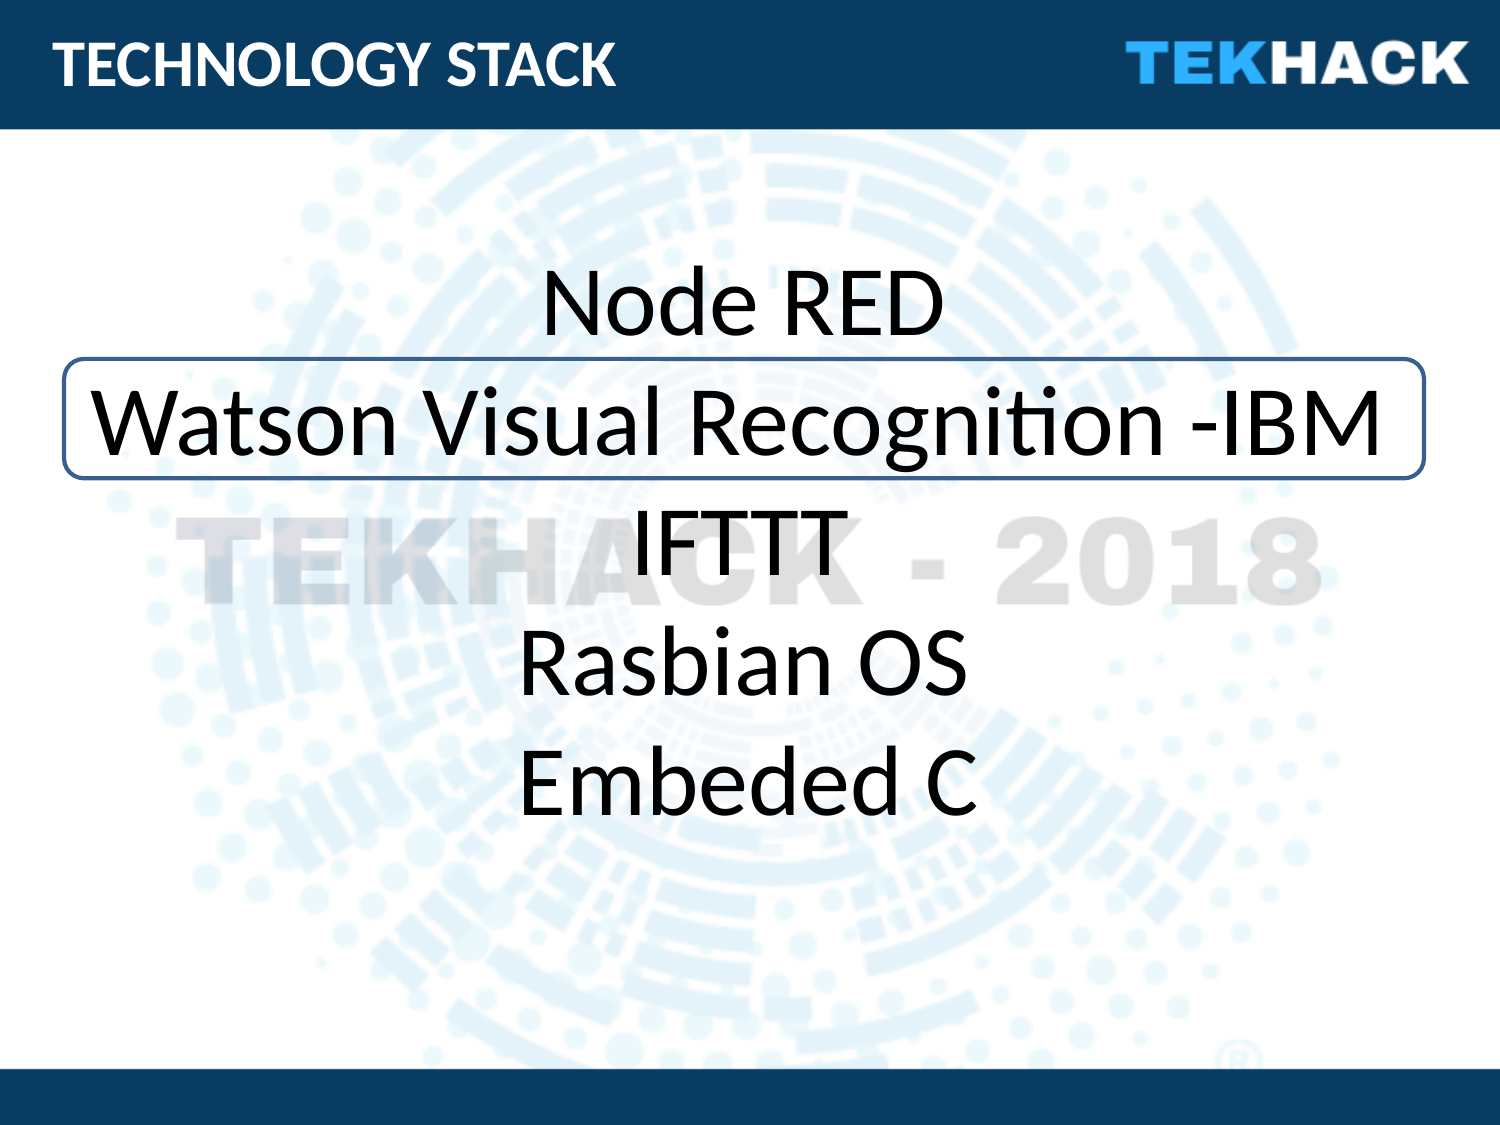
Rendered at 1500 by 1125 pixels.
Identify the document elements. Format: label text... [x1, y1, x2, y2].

picture [0, 0, 1500, 1125]
text_box TECHNOLOGY STACK [37, 12, 812, 109]
text_box Node RED Watson Visual Recognition -IBM IFTTT Rasbian OS Embeded C [74, 108, 1425, 369]
text_box [61, 356, 1427, 481]
text_box Node RED Watson Visual Recognition -IBM IFTTT Rasbian OS Embeded C [74, 468, 1425, 901]
